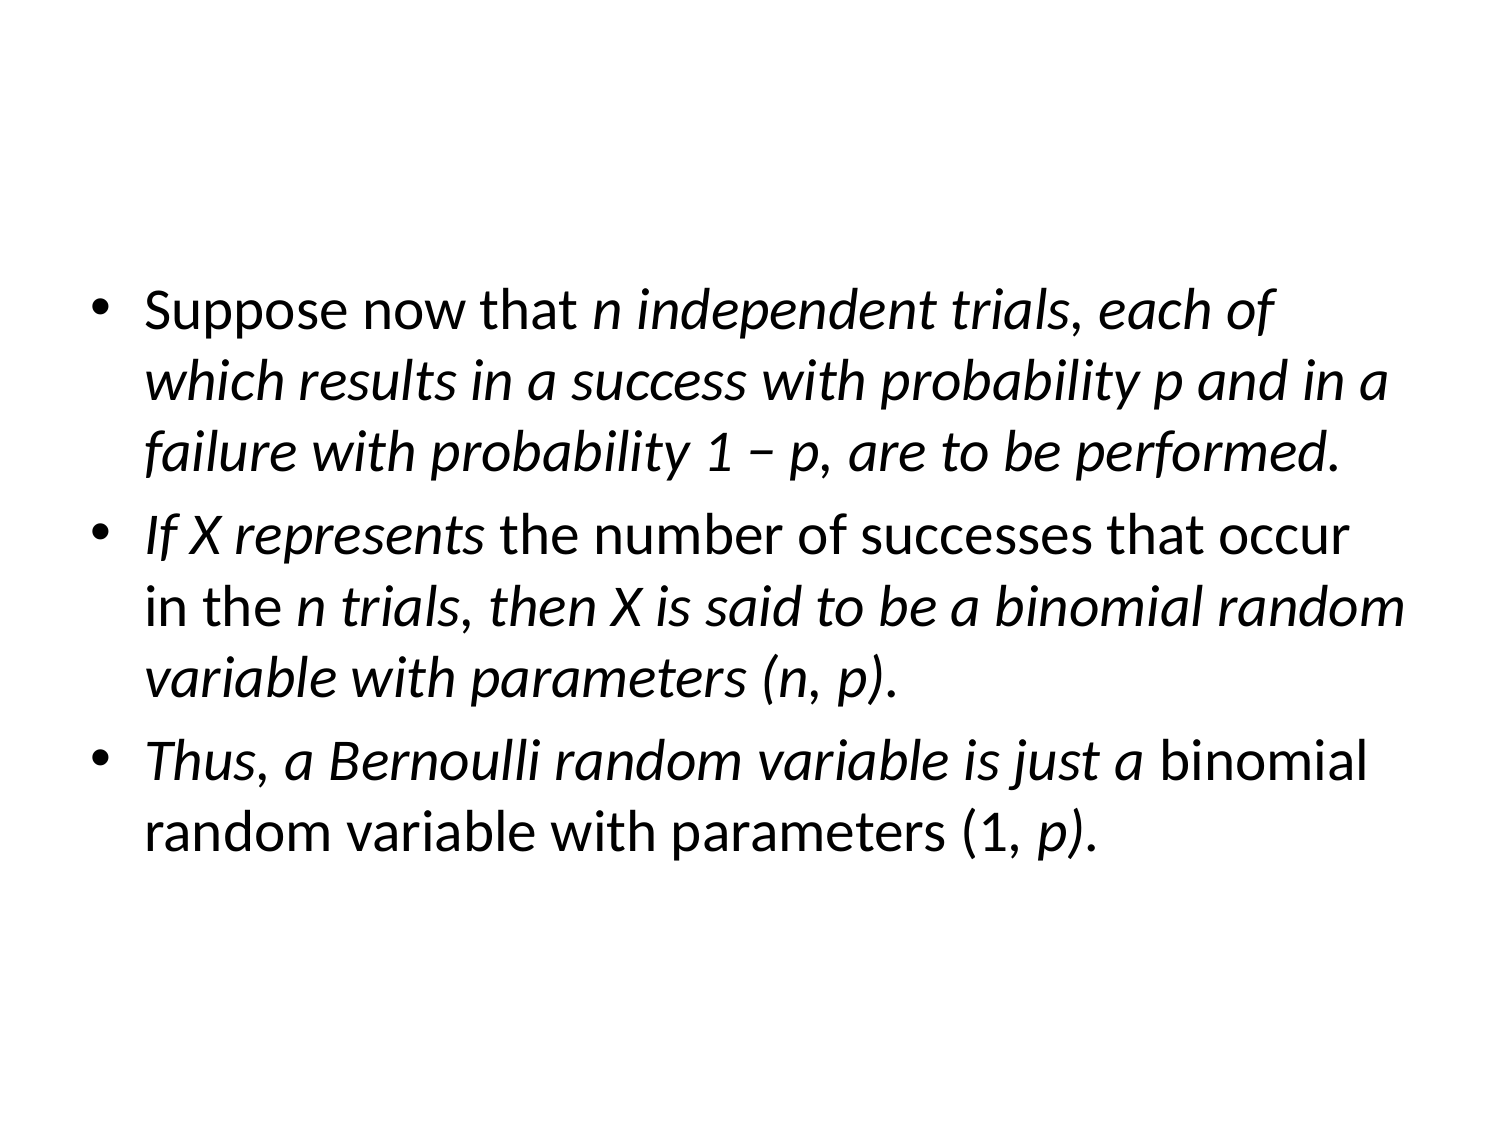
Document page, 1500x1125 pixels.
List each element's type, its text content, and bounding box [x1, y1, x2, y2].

list Suppose now that n independent trials, each of which results in a success with probability p and in a failure with probability 1 − p, are to be performed. If X represents the number of successes that occur in the n trials, then X is said to be a binomial random variable with parameters (n, p). Thus, a Bernoulli random variable is just a binomial random variable with parameters (1, p). [75, 262, 1425, 1005]
